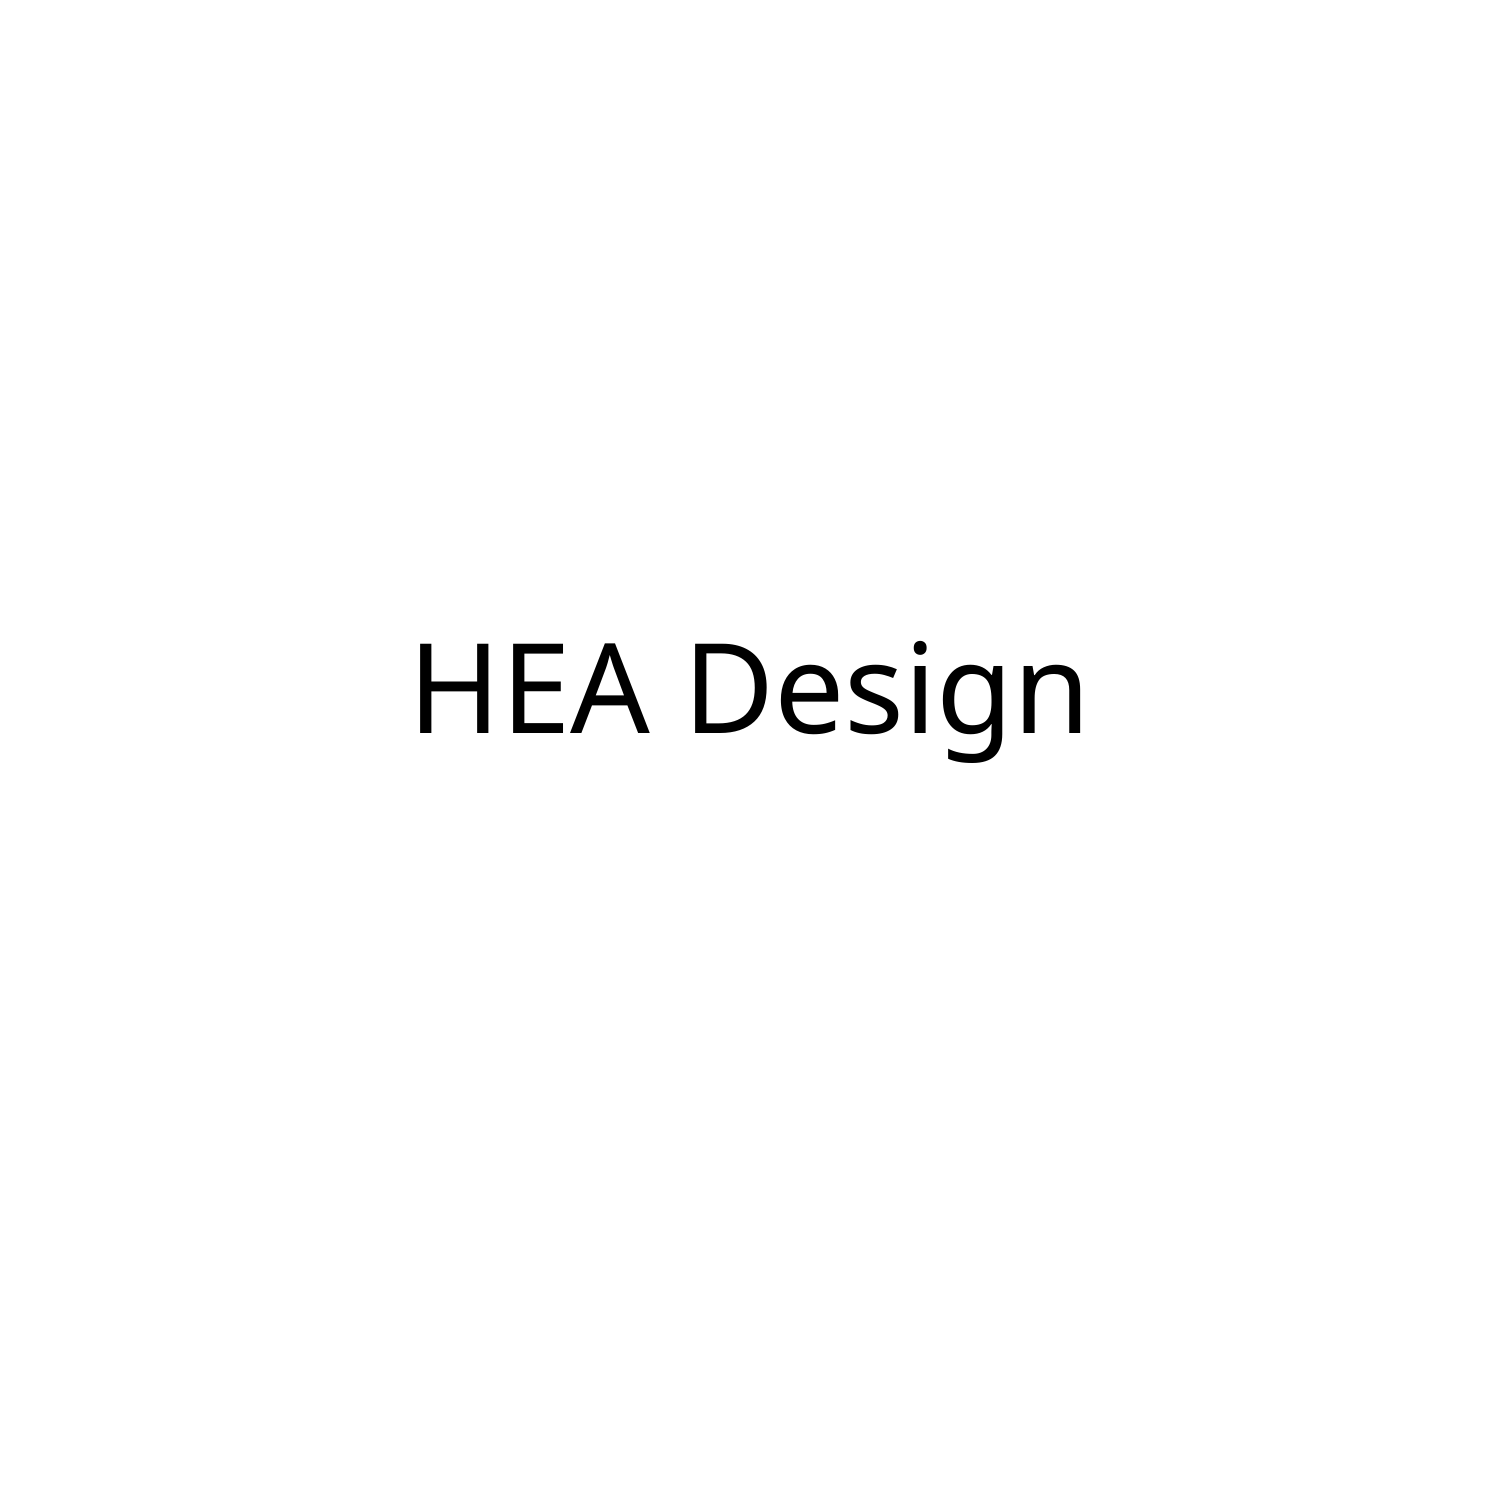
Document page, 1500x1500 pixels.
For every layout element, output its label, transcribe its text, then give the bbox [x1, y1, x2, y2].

title HEA Design [112, 245, 1388, 768]
